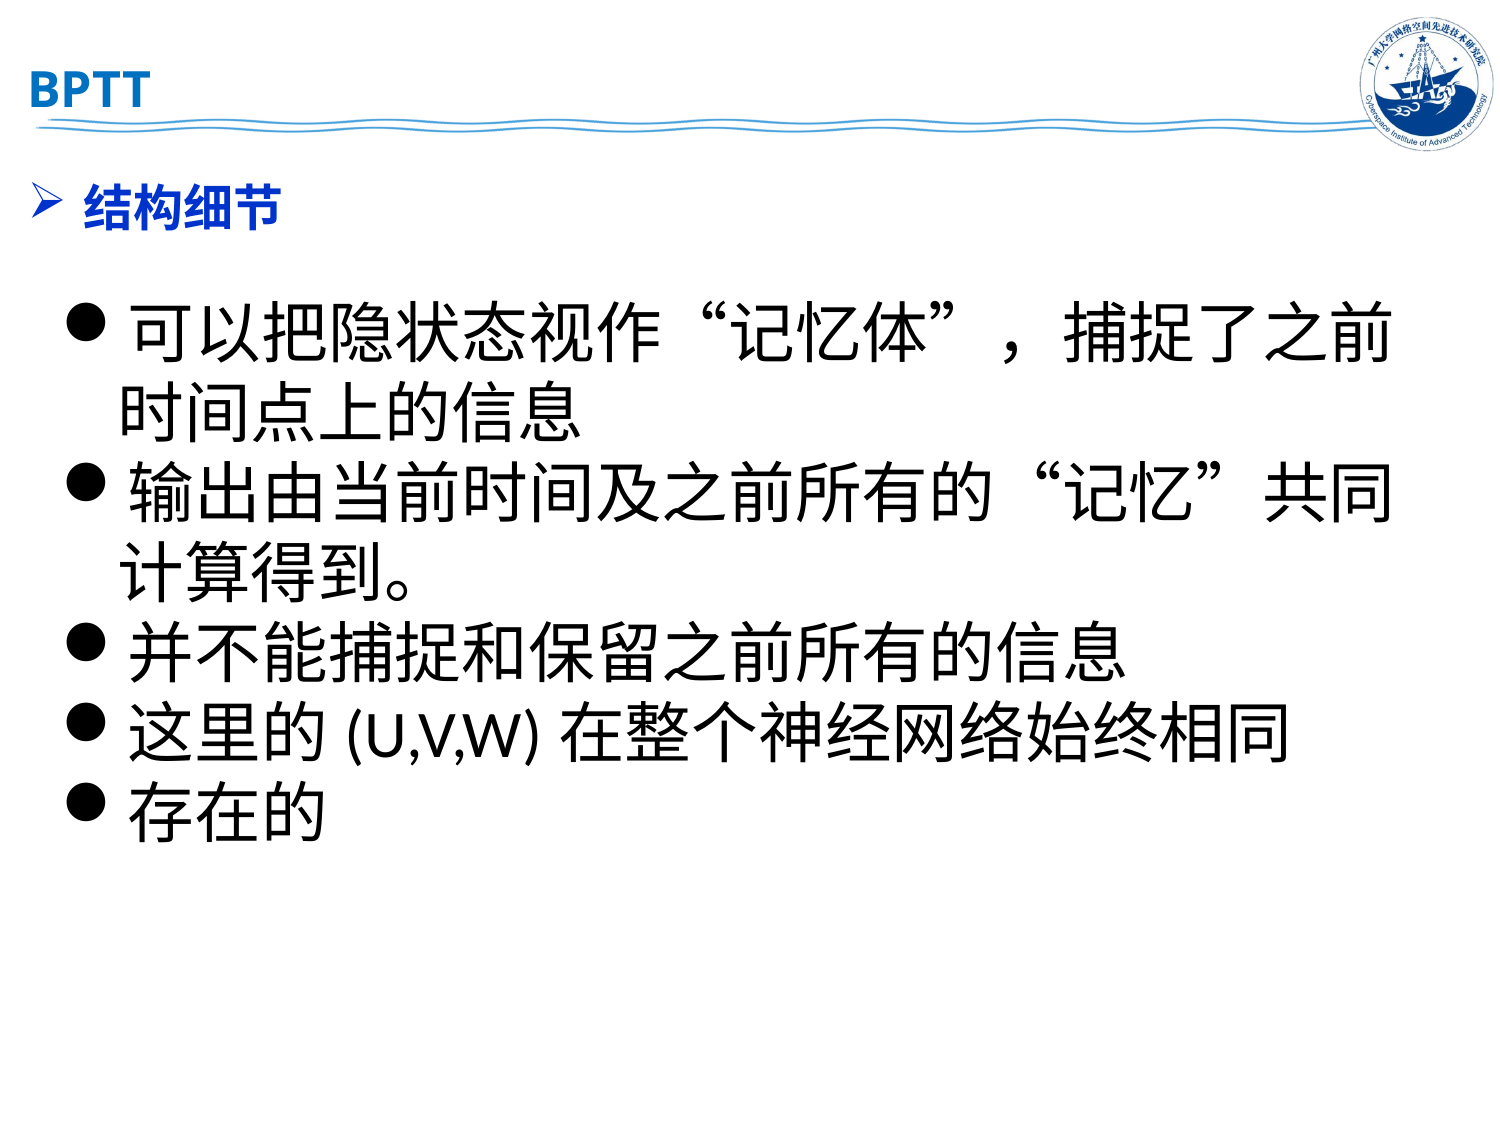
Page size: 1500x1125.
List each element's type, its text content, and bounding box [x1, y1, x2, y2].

title BPTT [12, 0, 1363, 168]
picture [1363, 8, 1500, 158]
list 结构细节 [12, 168, 1454, 1018]
